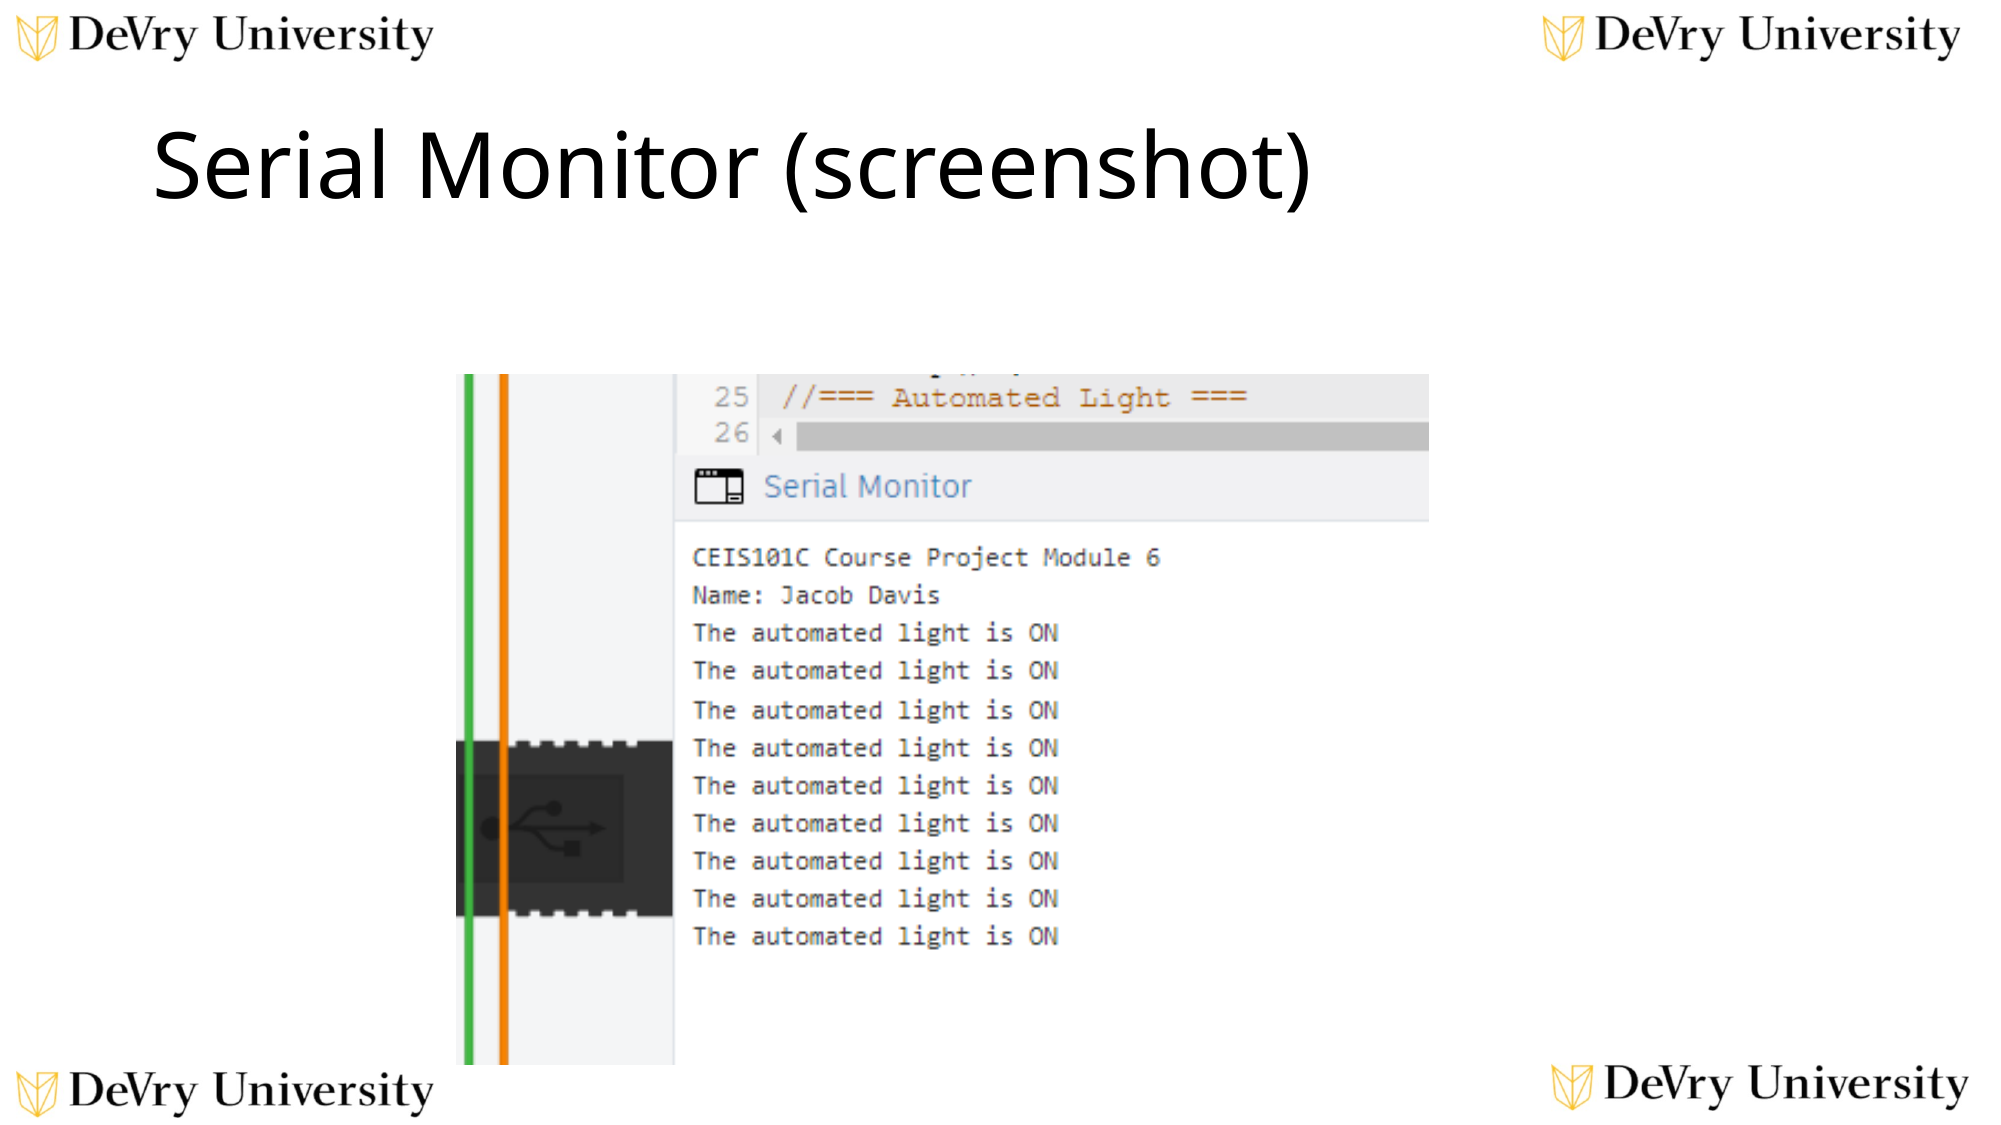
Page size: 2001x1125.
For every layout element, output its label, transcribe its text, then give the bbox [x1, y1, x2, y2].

picture [16, 1065, 434, 1124]
picture [456, 374, 1429, 1066]
picture [16, 8, 434, 68]
title Serial Monitor (screenshot) [137, 59, 1863, 278]
picture [1542, 8, 1961, 68]
picture [1551, 1057, 1969, 1117]
